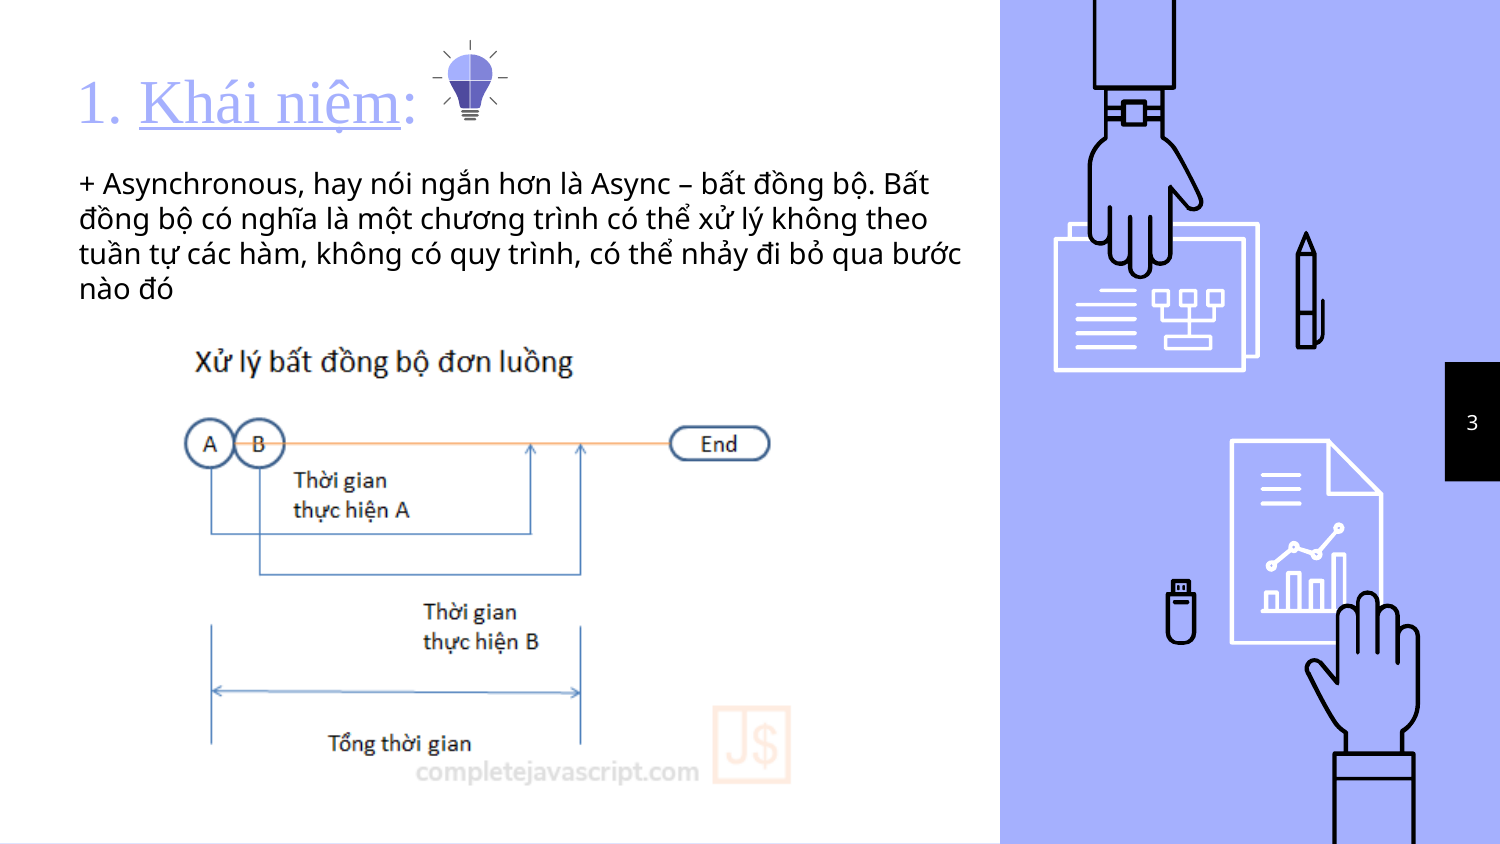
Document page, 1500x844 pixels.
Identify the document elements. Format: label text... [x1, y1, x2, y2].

slide_number 3 [1444, 362, 1500, 482]
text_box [432, 39, 509, 121]
list + Asynchronous, hay nói ngắn hơn là Async – bất đồng bộ. Bất đồng bộ có nghĩa là một chương trình có thể xử lý không theo tuần tự các hàm, không có quy trình, có thể nhảy đi bỏ qua bước nào đó [51, 150, 986, 820]
title 1. Khái niệm: [61, 9, 905, 150]
picture [152, 308, 813, 803]
